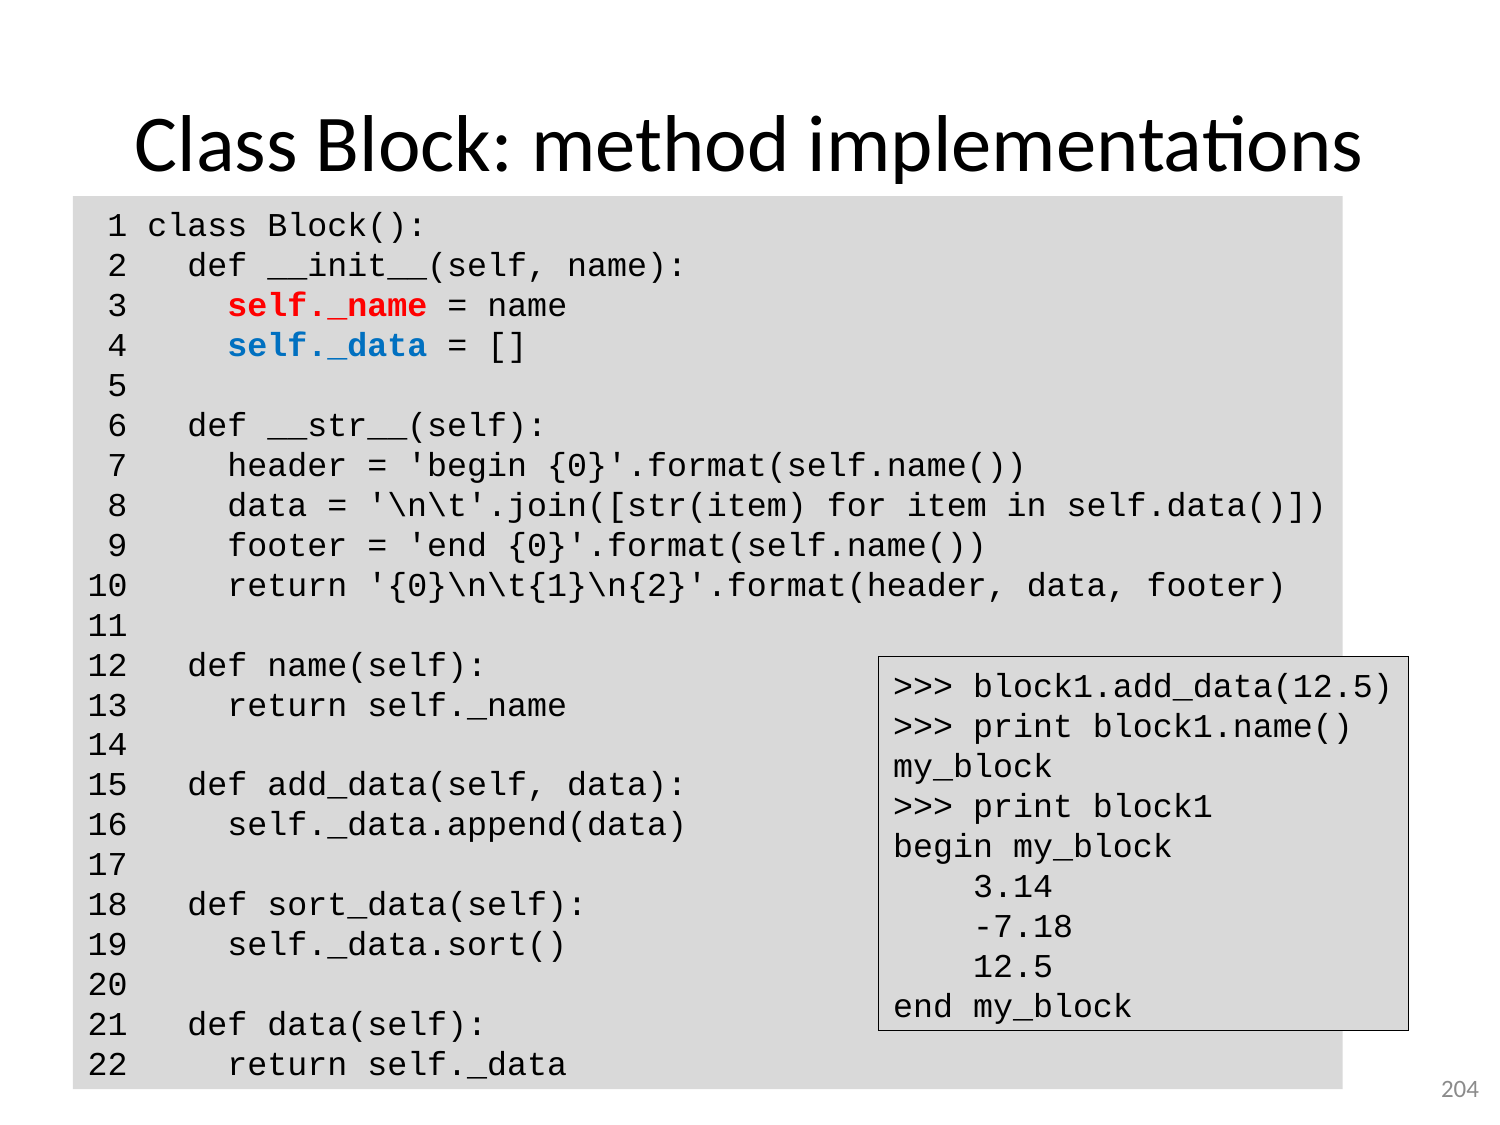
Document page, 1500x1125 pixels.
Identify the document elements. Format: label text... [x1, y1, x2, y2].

text_box >>> block1.add_data(12.5) >>> print block1.name() my_block >>> print block1 begin my_block 3.14 -7.18 12.5 end my_block [878, 656, 1409, 1031]
title Class Block: method implementations [75, 45, 1425, 233]
slide_number 204 [1144, 1057, 1495, 1118]
text_box 1 class Block(): 2 def __init__(self, name): 3 self._name = name 4 self._data = [] 5 6 def __str__(self): 7 header = 'begin {0}'.format(self.name()) 8 data = '\n\t'.join([str(item) for item in self.data()]) 9 footer = 'end {0}'.format(self.name()) 10 return '{0}\n\t{1}\n{2}'.format(header, data, footer) 11 12 def name(self): 13 return self._name 14 15 def add_data(self, data): 16 self._data.append(data) 17 18 def sort_data(self): 19 self._data.sort() 20 21 def data(self): 22 return self._data [72, 196, 1343, 1090]
